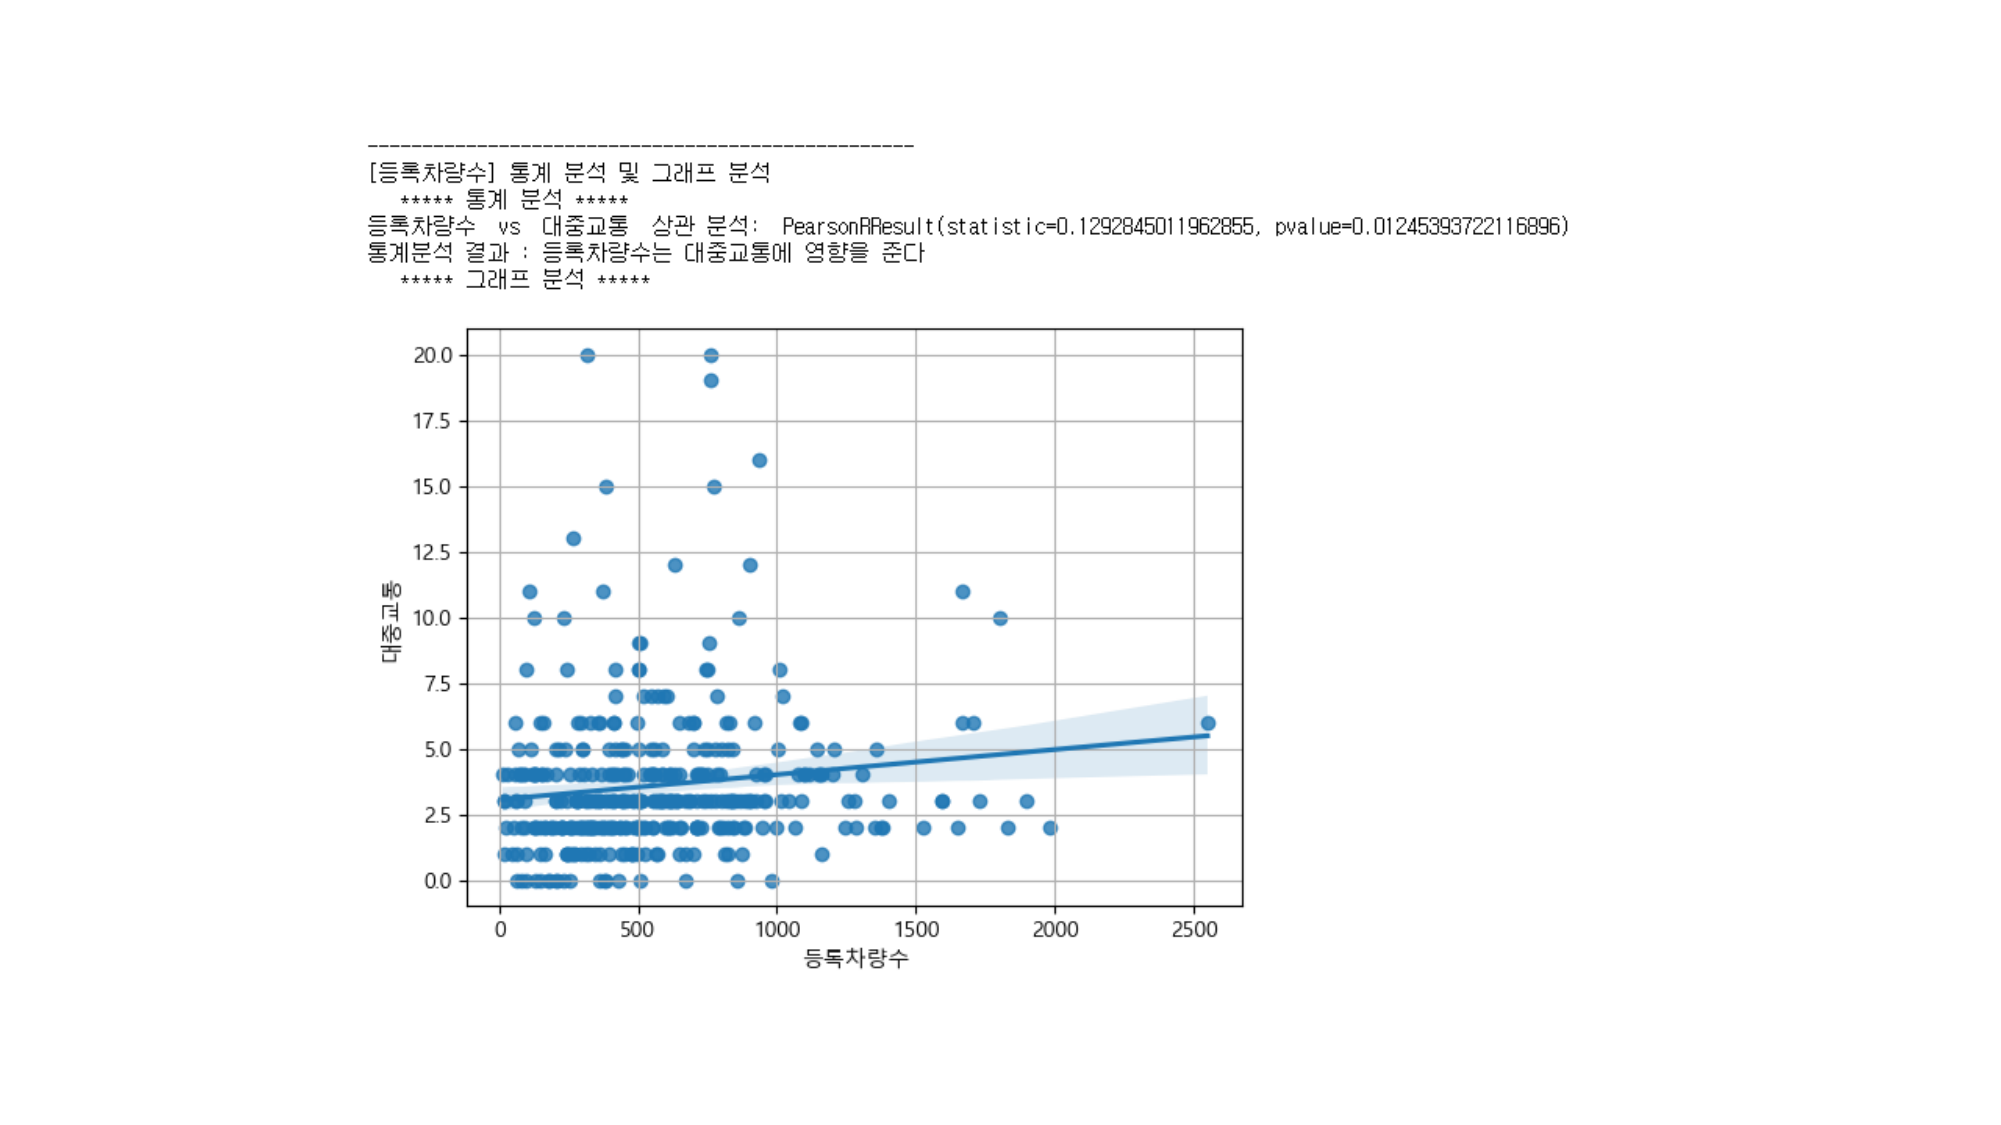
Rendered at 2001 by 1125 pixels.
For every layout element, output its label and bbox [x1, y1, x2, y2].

picture [295, 119, 1705, 1006]
